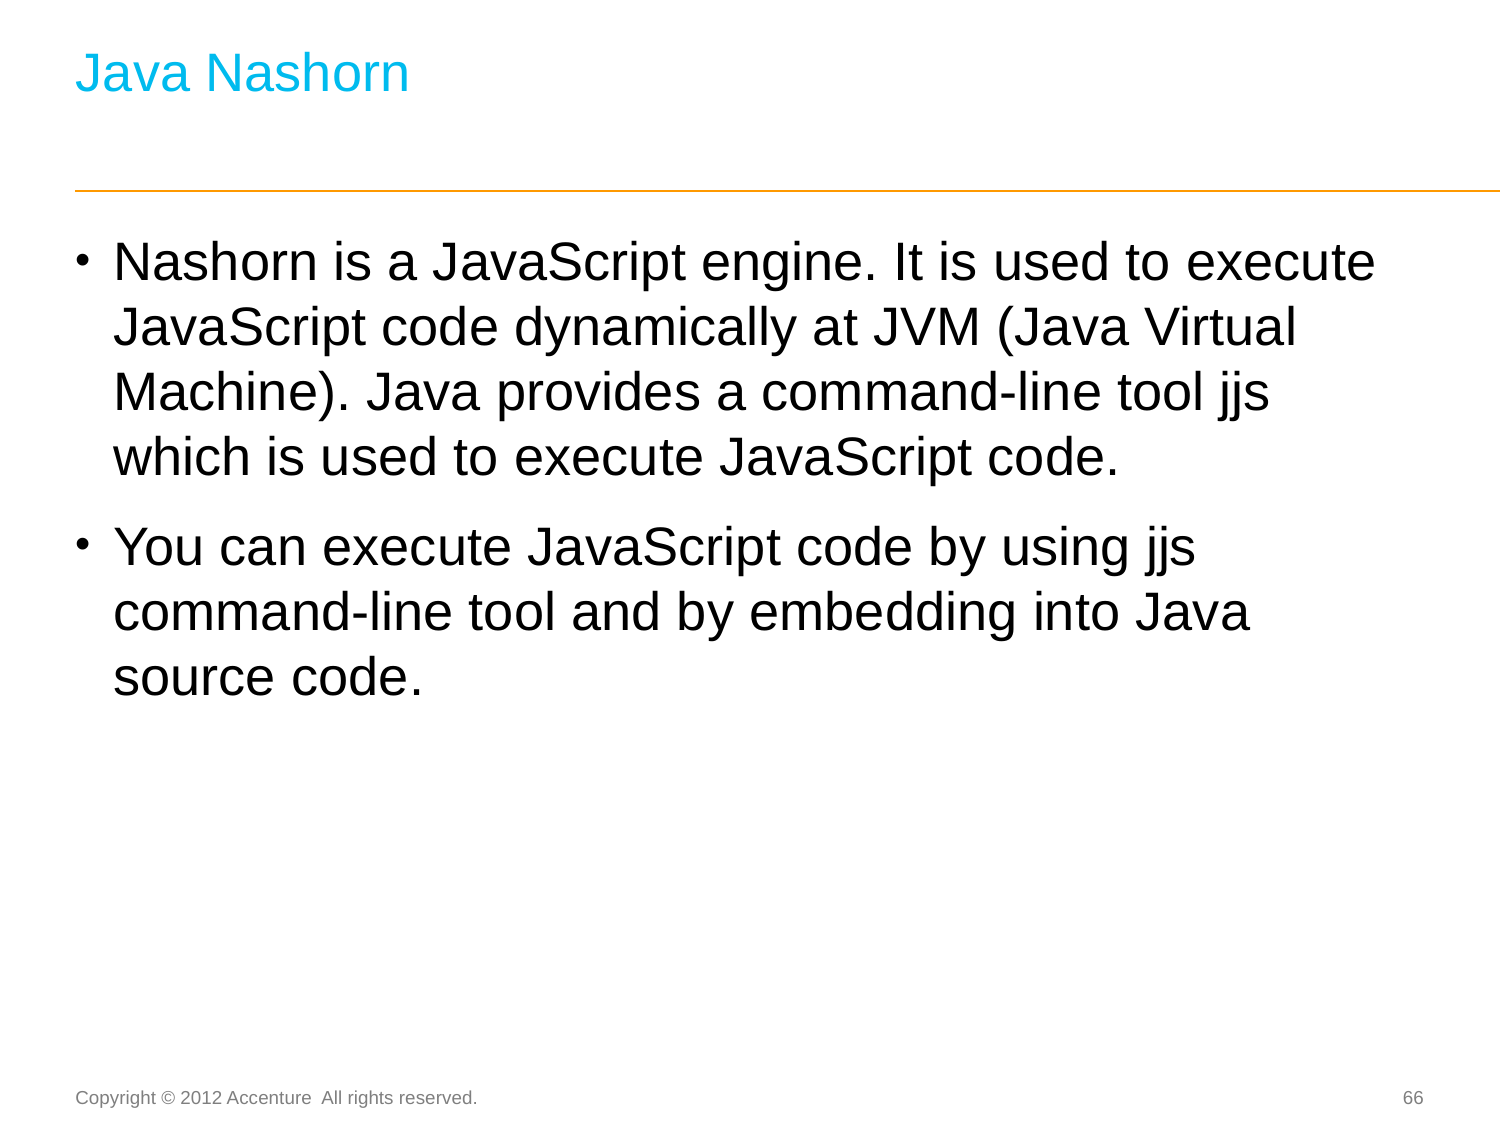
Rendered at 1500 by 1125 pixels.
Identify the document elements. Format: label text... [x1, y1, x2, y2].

list Nashorn is a JavaScript engine. It is used to execute JavaScript code dynamically at JVM (Java Virtual Machine). Java provides a command-line tool jjs which is used to execute JavaScript code. You can execute JavaScript code by using jjs command-line tool and by embedding into Java source code. [75, 226, 1425, 1018]
title Java Nashorn [75, 27, 1422, 157]
